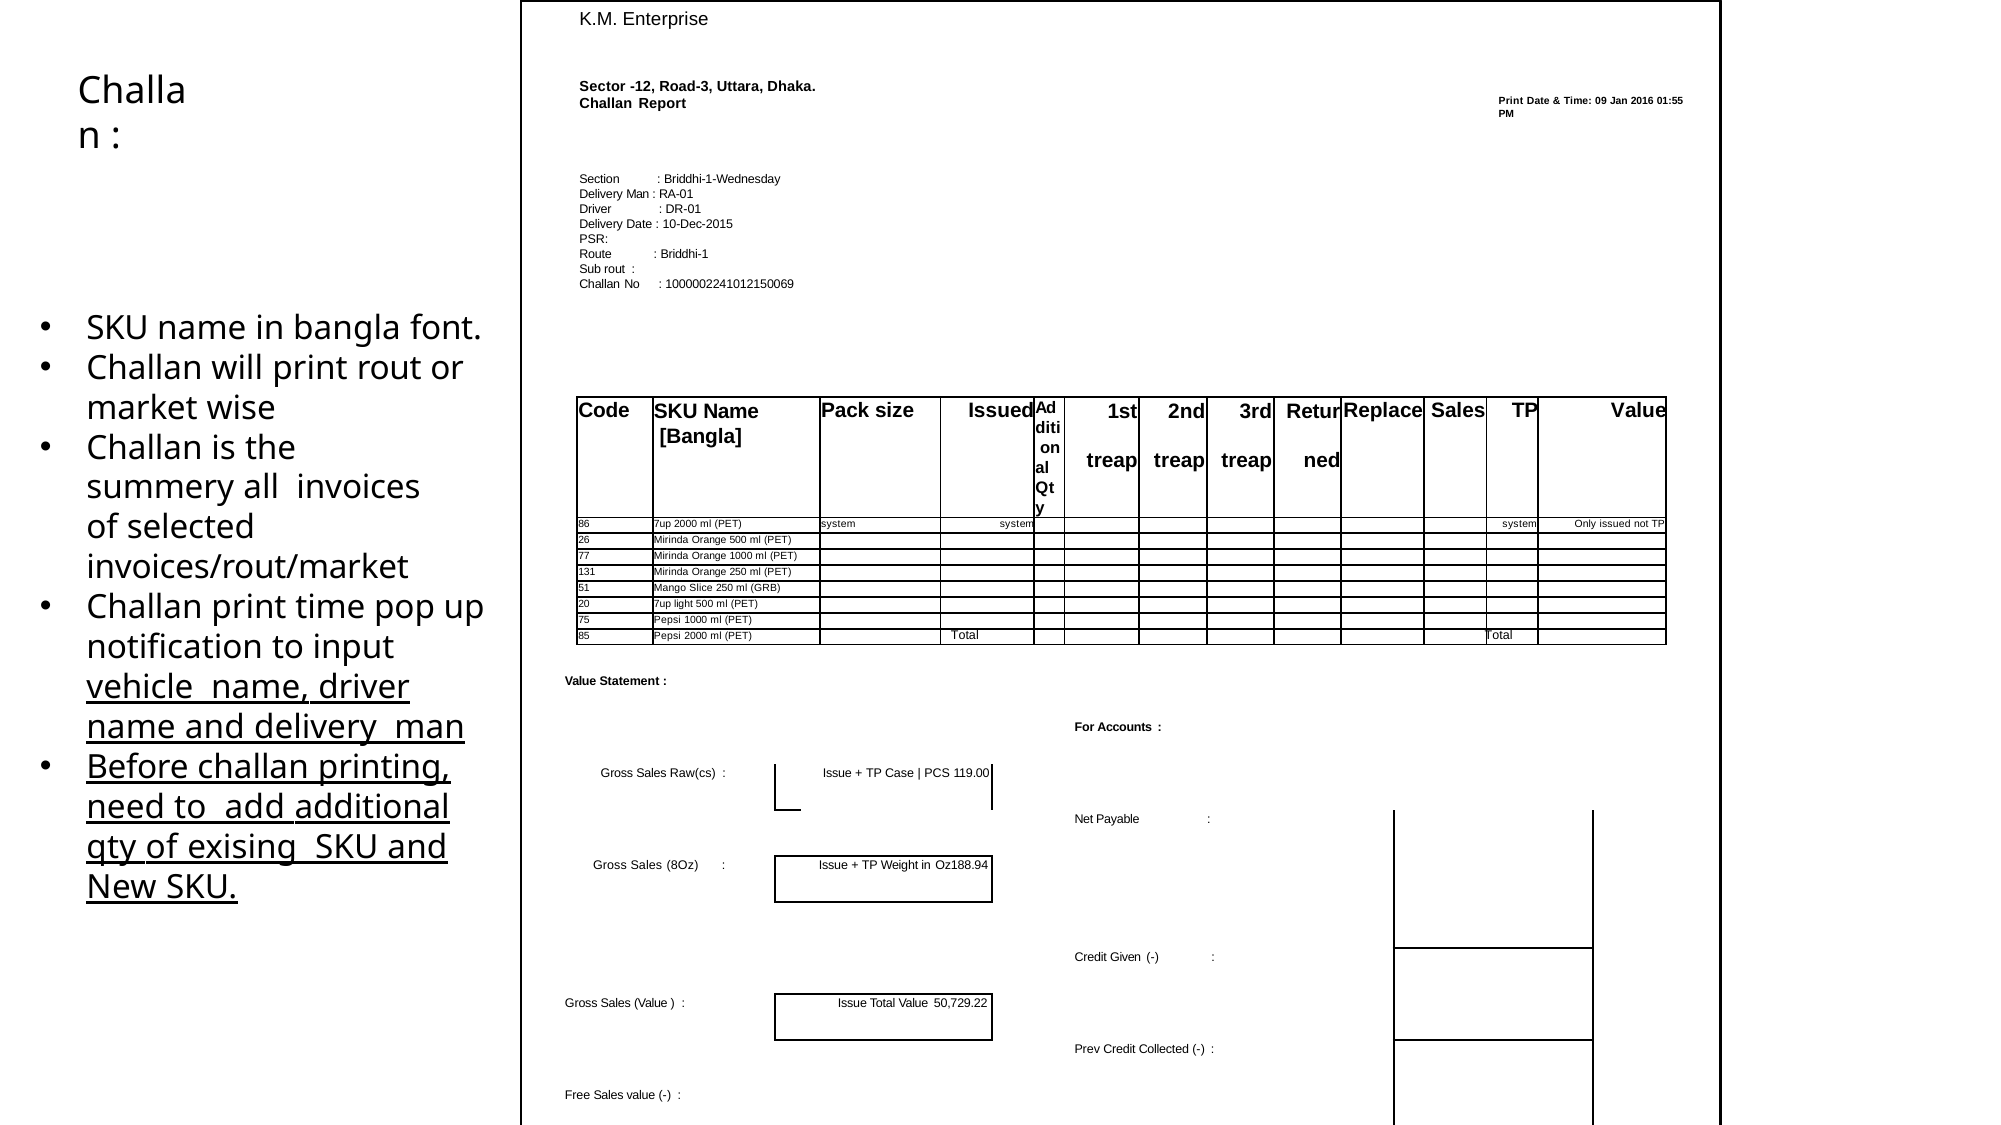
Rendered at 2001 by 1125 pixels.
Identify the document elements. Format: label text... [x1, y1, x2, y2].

title Challan : [75, 64, 208, 255]
text_box [521, 0, 1721, 1125]
text_box SKU name in bangla font. Challan will print rout or market wise Challan is the summery all invoices of selected invoices/rout/market Challan print time pop up notification to input vehicle name, driver name and delivery man Before challan printing, need to add additional qty of exising SKU and New SKU. [37, 303, 506, 906]
